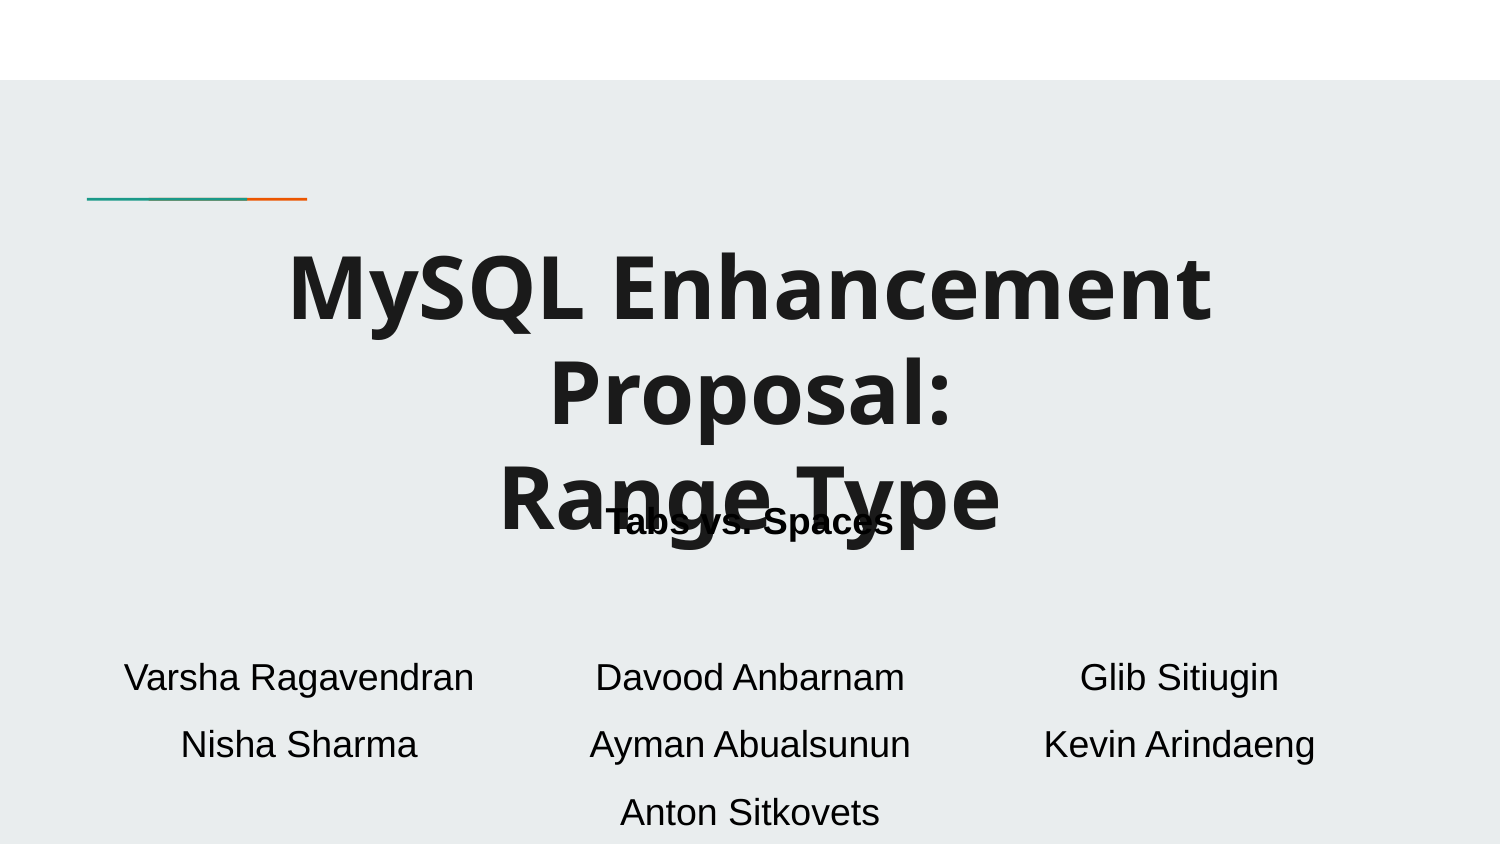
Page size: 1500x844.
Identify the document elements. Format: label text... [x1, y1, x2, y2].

subtitle Tabs vs. Spaces [271, 436, 1229, 551]
title MySQL Enhancement Proposal: Range Type [69, 217, 1431, 490]
subtitle Glib Sitiugin Kevin Arindaeng [1026, 615, 1333, 704]
subtitle Varsha Ragavendran Nisha Sharma [64, 615, 534, 704]
subtitle Davood Anbarnam Ayman Abualsunun Anton Sitkovets [534, 615, 1026, 704]
